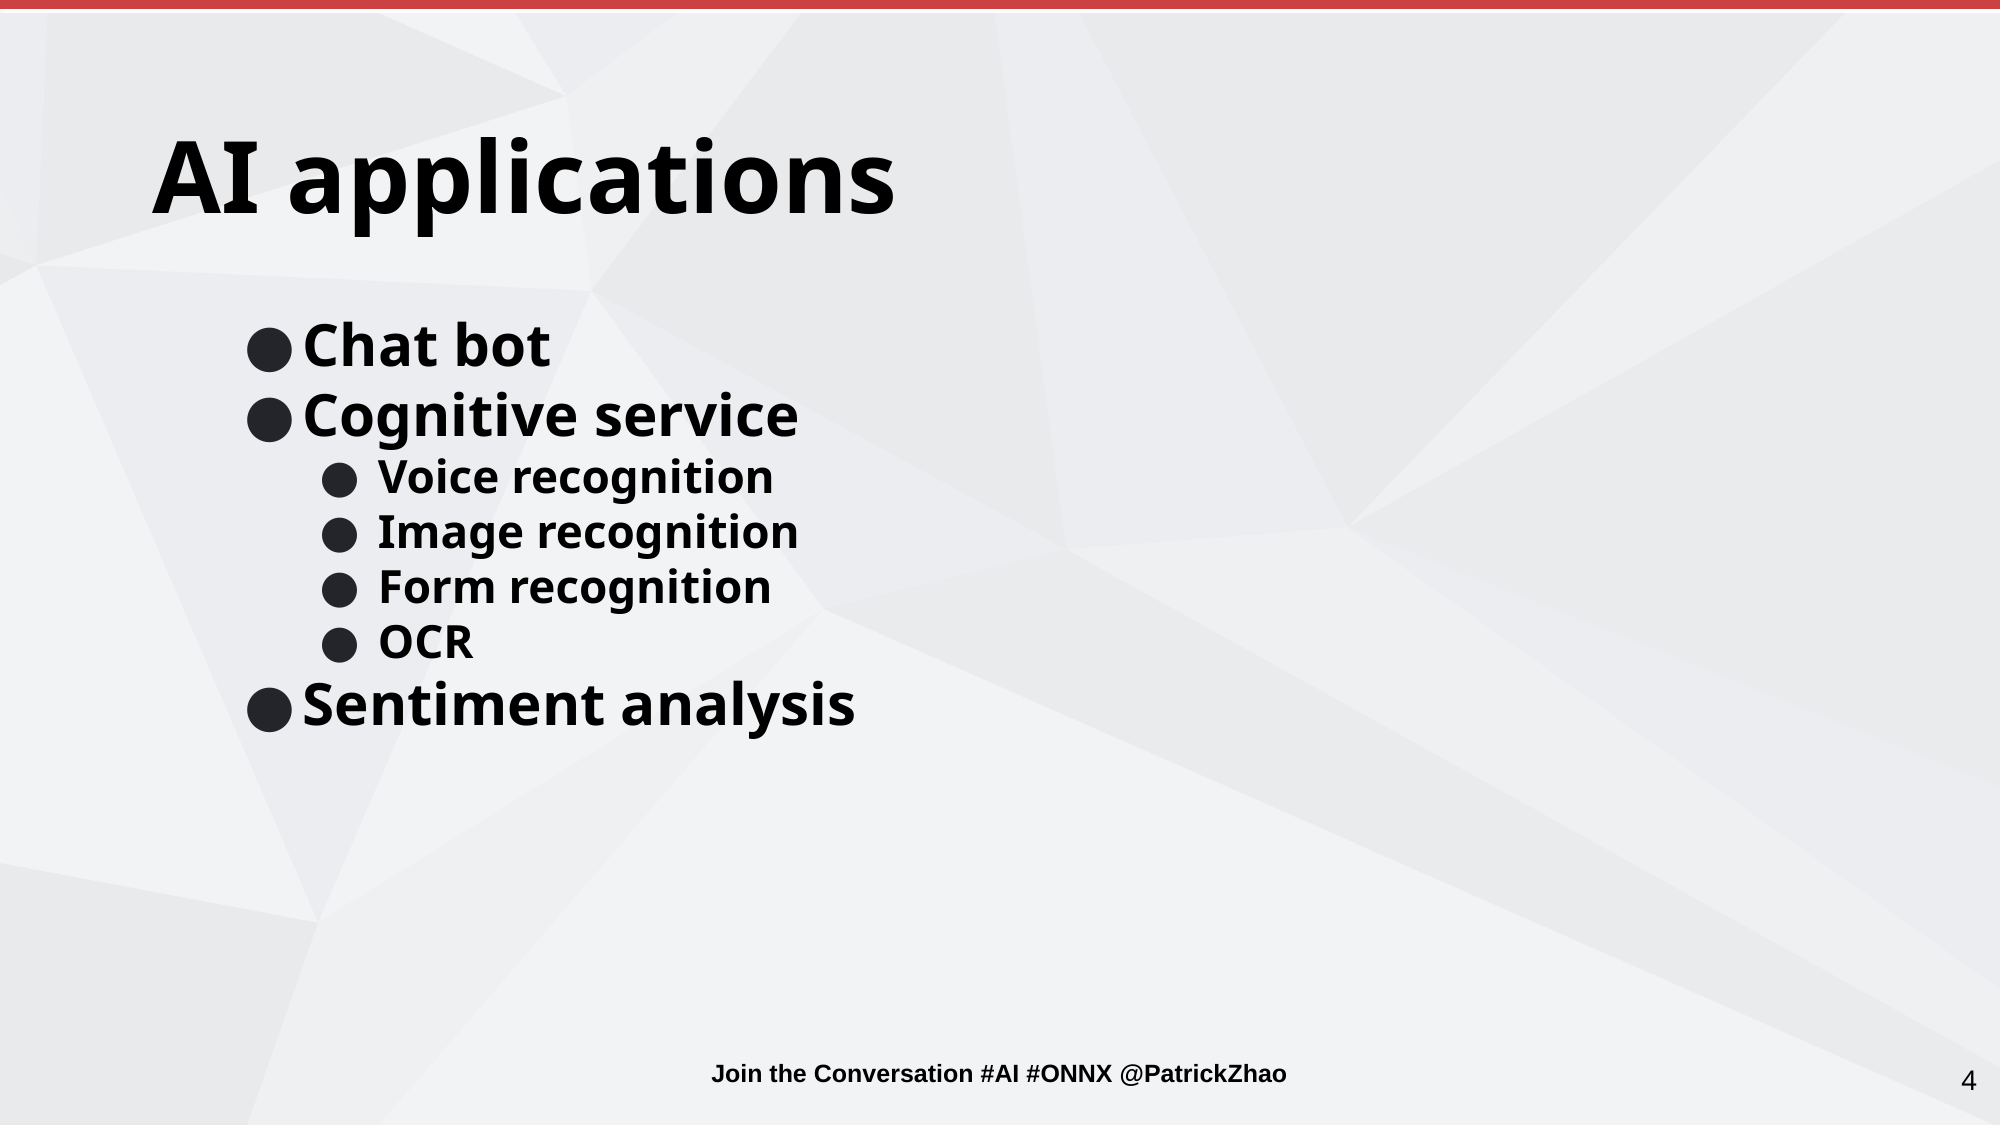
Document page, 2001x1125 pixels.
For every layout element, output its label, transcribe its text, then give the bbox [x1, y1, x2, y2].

footer Join the Conversation #AI #ONNX @PatrickZhao [123, 1042, 1877, 1103]
slide_number 4 [1871, 1038, 1992, 1125]
title AI applications [123, 38, 1877, 242]
list Chat bot Cognitive service Voice recognition Image recognition Form recognition OCR Sentiment analysis [123, 299, 1863, 954]
